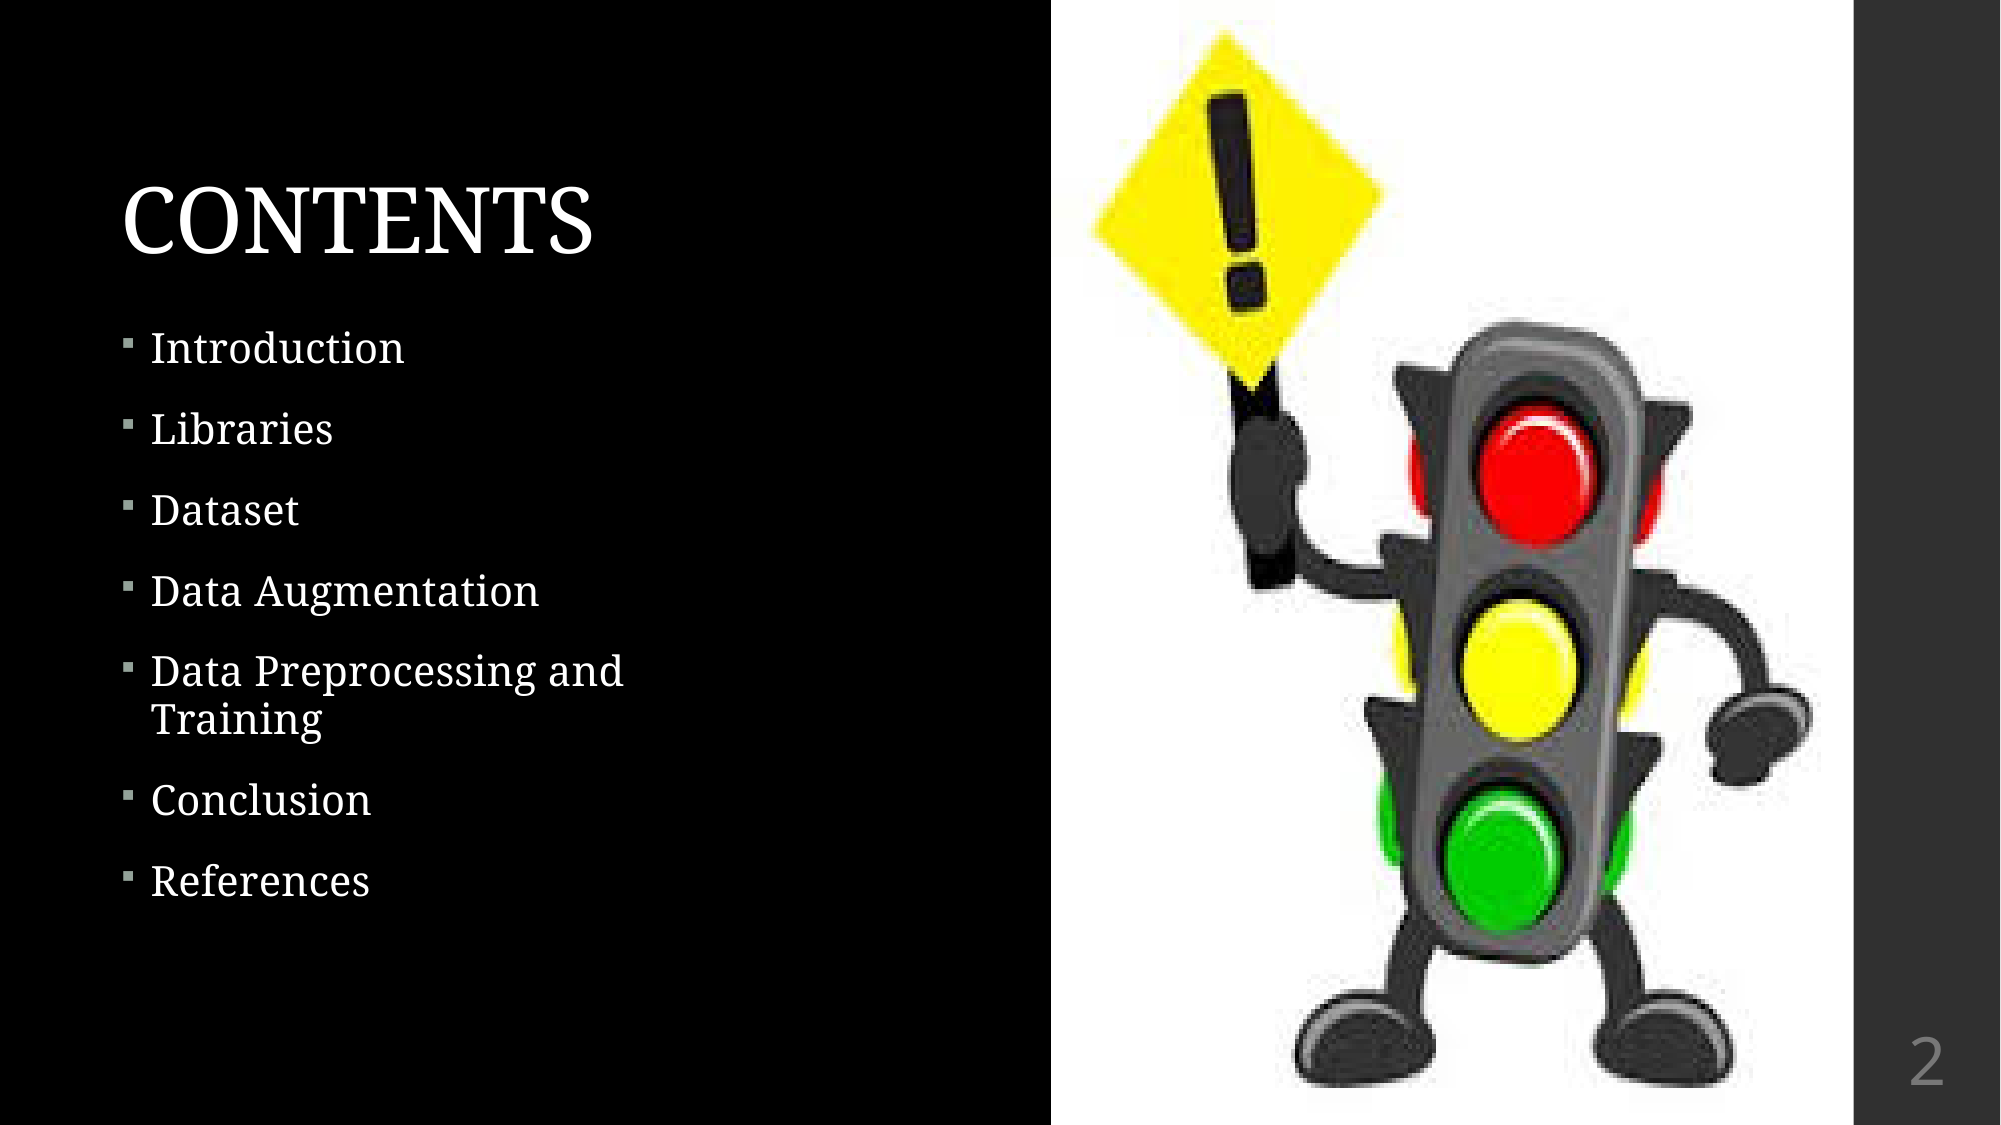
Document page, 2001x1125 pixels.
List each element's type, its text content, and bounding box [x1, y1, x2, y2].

picture [1050, 0, 1854, 1125]
list Introduction Libraries Dataset Data Augmentation Data Preprocessing and Training Conclusion References [105, 317, 711, 1014]
title CONTENTS [105, 63, 711, 281]
slide_number 2 [1861, 1012, 2000, 1110]
